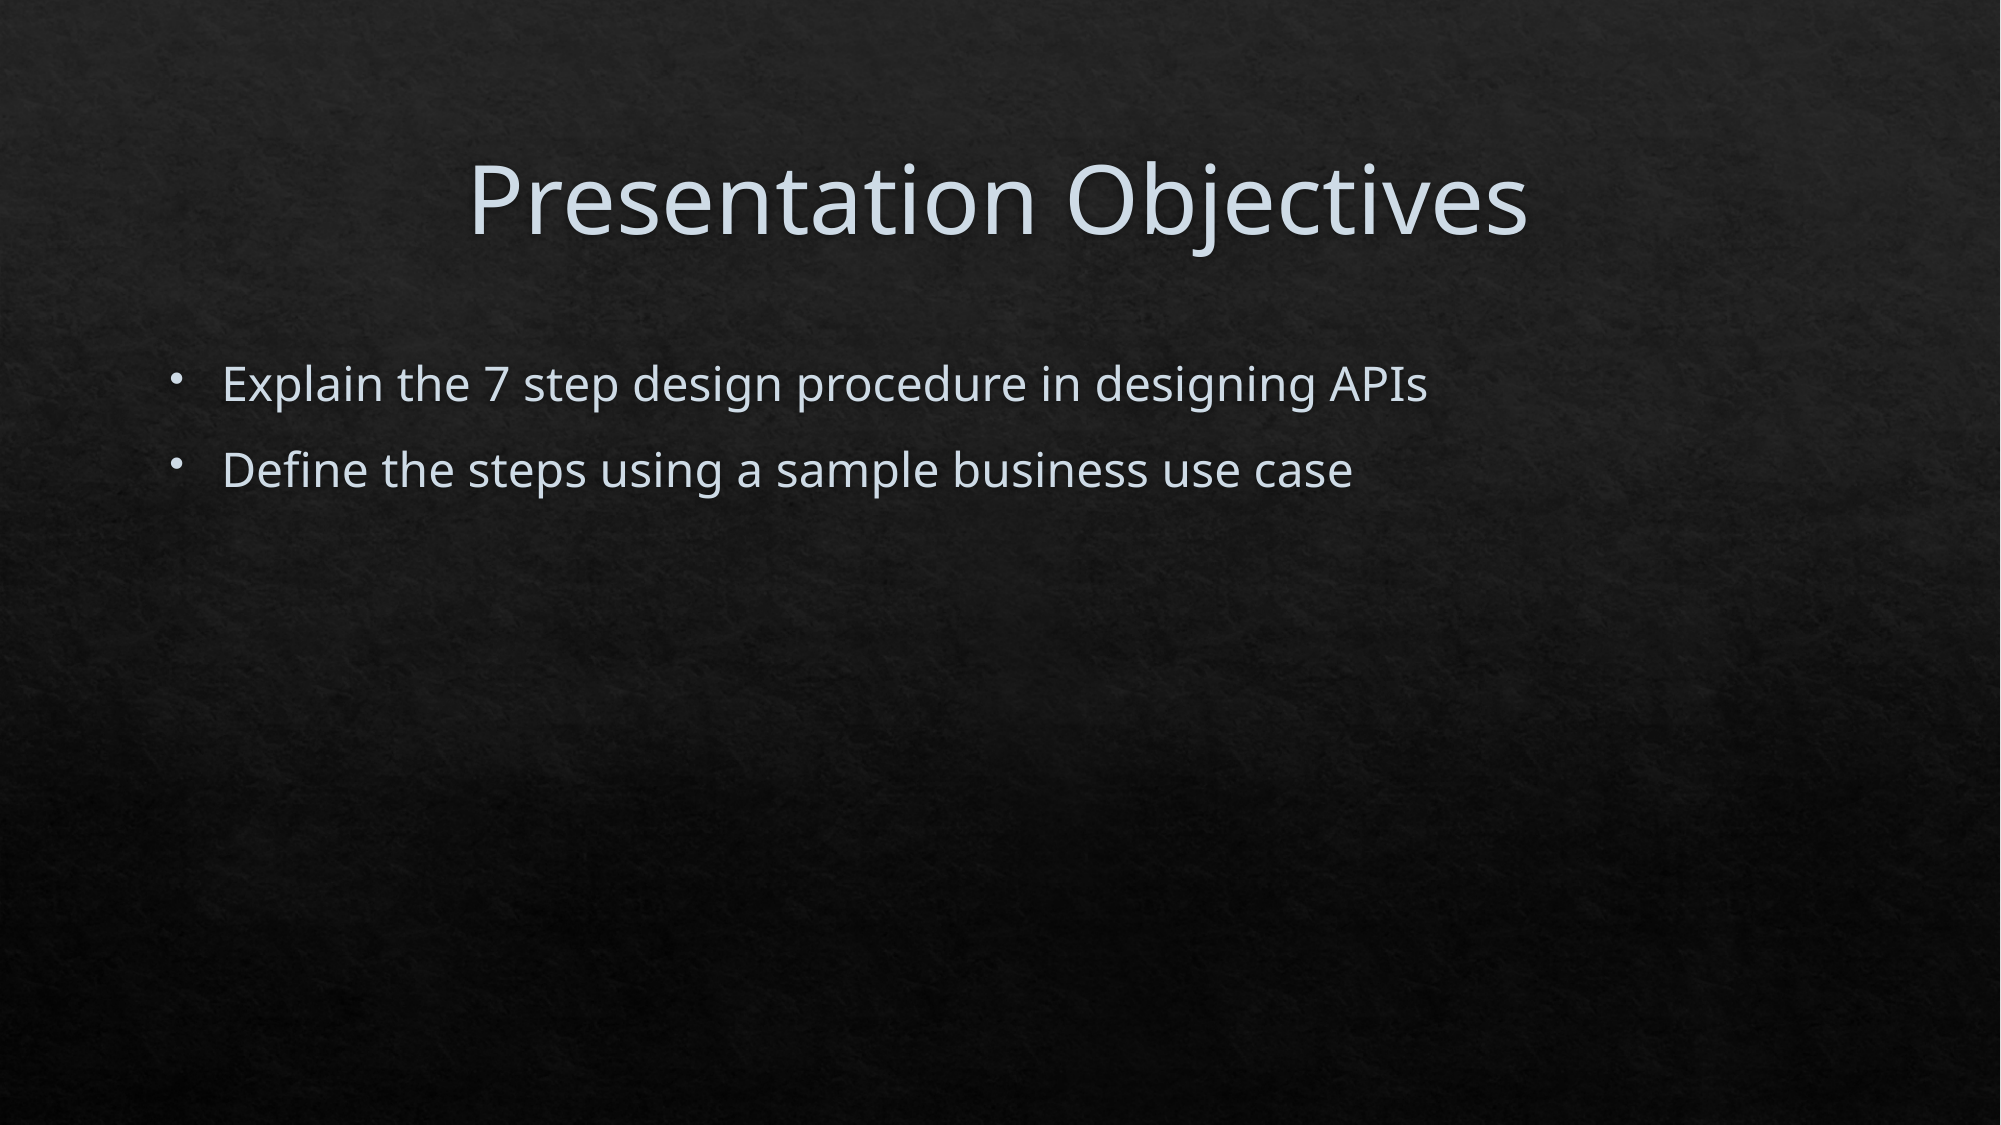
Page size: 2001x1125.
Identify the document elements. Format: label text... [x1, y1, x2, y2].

title Presentation Objectives [149, 99, 1849, 307]
list Explain the 7 step design procedure in designing APIs Define the steps using a sample business use case [149, 340, 1849, 950]
